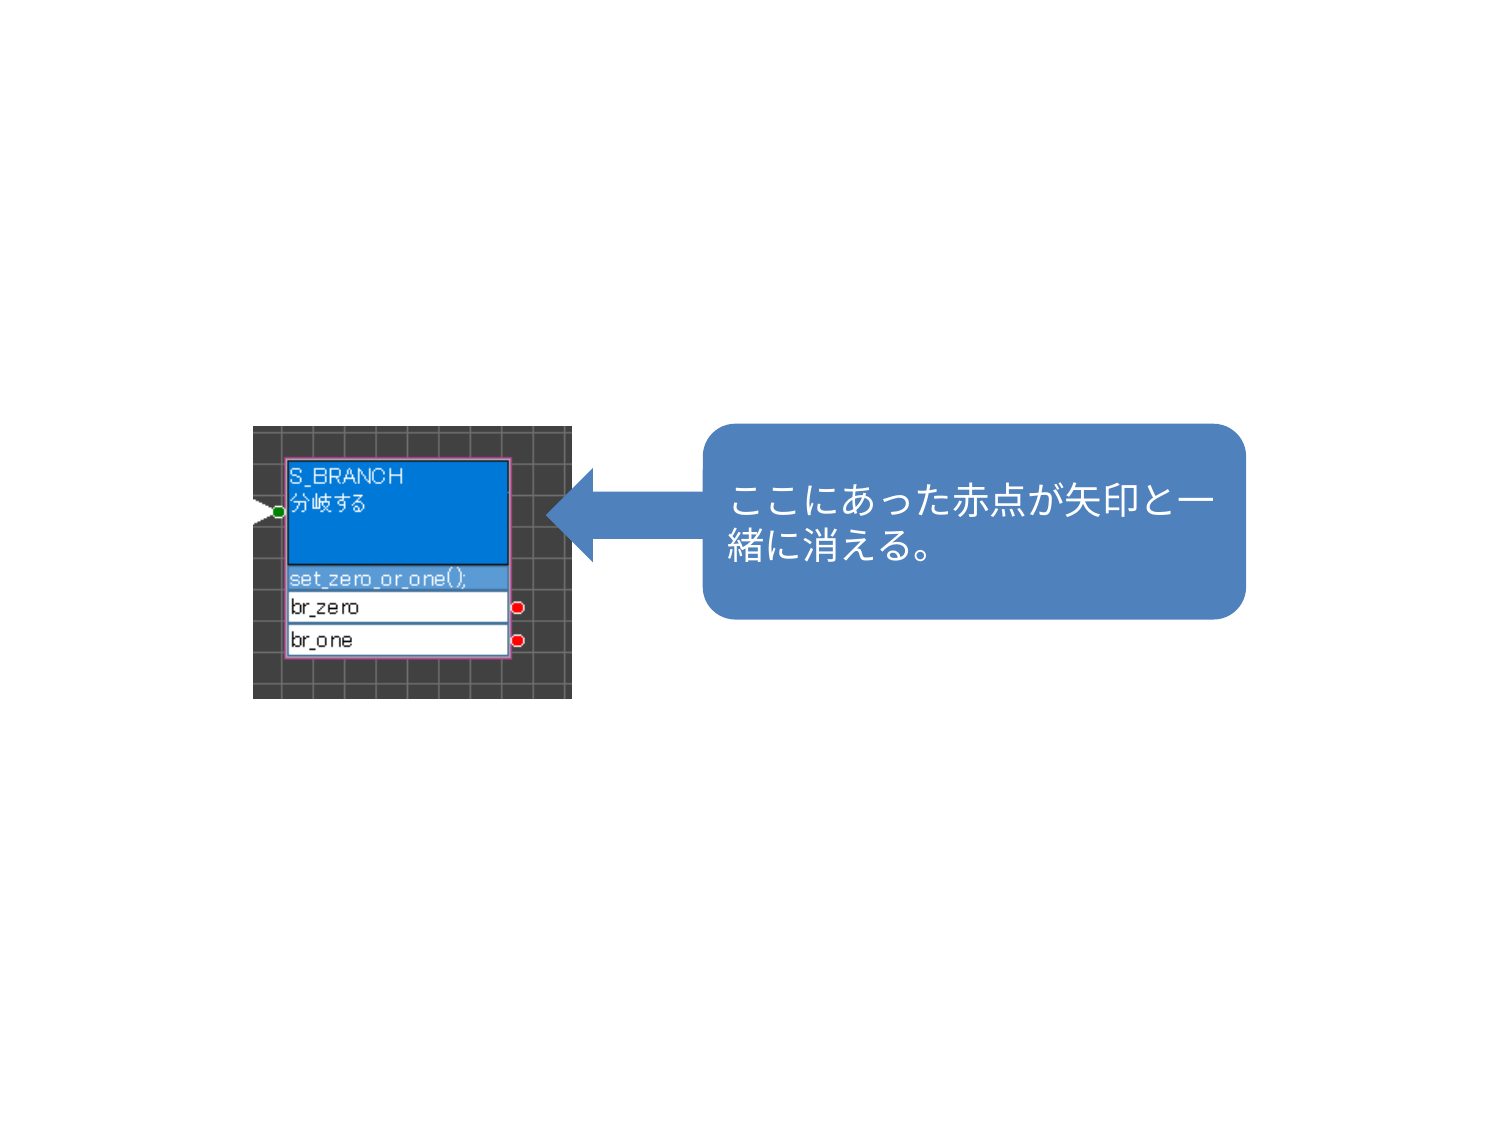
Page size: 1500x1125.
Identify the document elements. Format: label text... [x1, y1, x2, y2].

picture [253, 426, 572, 699]
text_box [577, 466, 700, 565]
text_box ここにあった赤点が矢印と一緒に消える。 [700, 421, 1249, 622]
